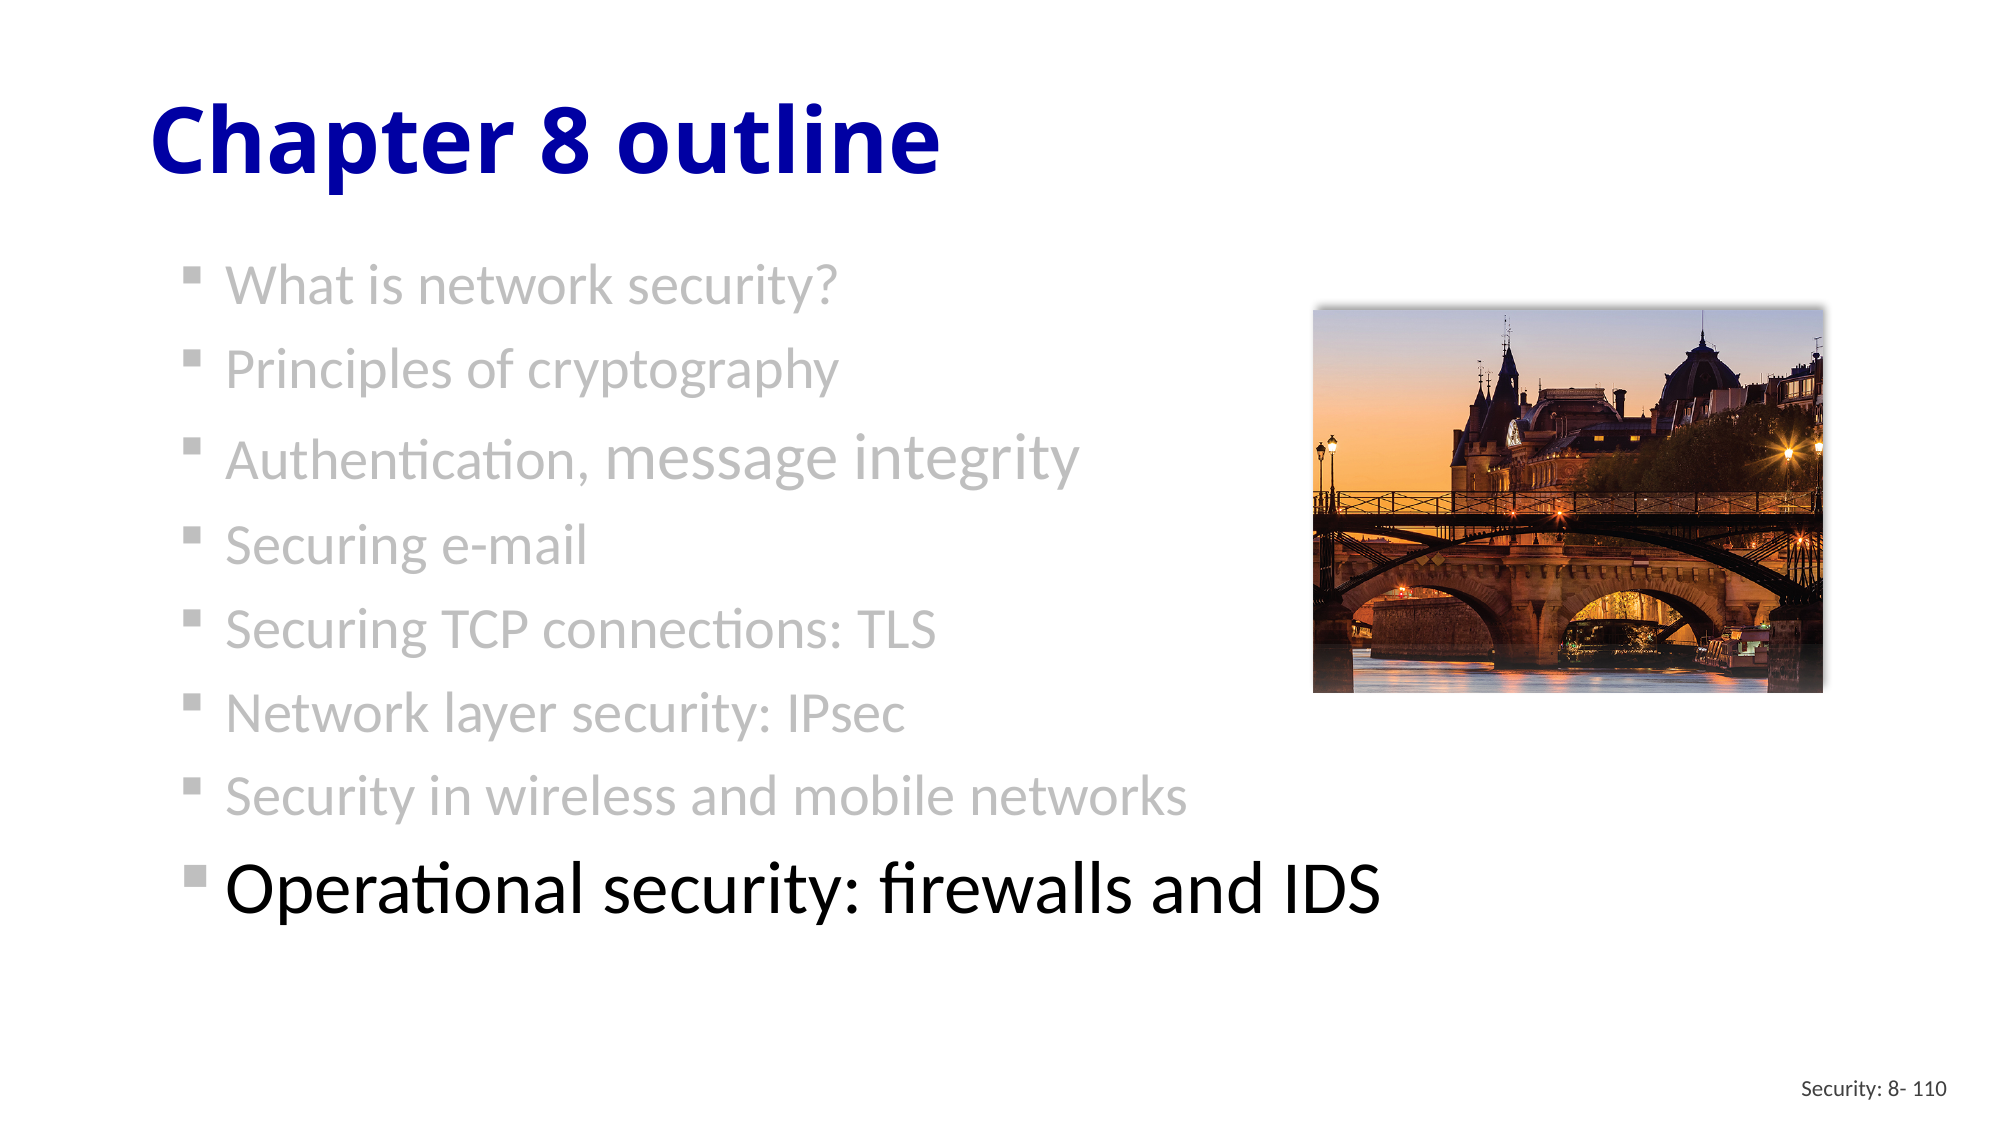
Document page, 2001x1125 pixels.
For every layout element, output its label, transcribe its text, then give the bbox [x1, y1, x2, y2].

text_box What is network security? Principles of cryptography Authentication, message integrity Securing e-mail Securing TCP connections: TLS Network layer security: IPsec Security in wireless and mobile networks Operational security: firewalls and IDS [152, 246, 1585, 1053]
picture [1313, 310, 1823, 693]
title Chapter 8 outline [133, 70, 1859, 218]
slide_number Security: 8- 110 [1512, 1056, 1963, 1117]
